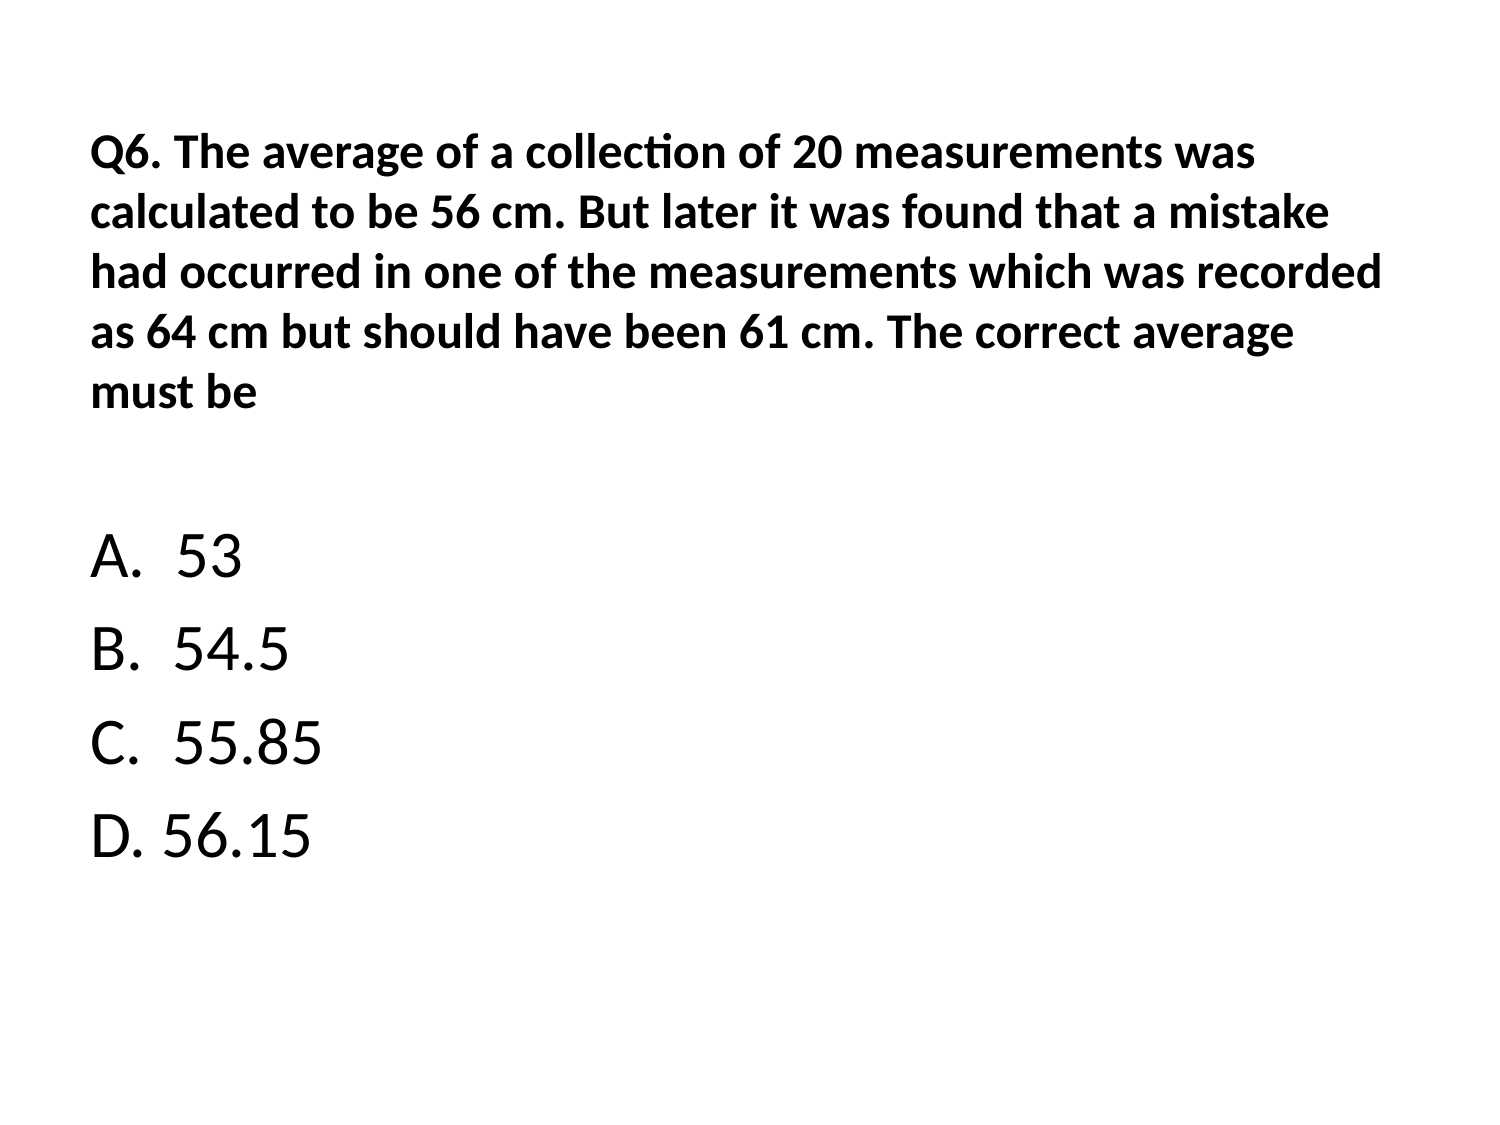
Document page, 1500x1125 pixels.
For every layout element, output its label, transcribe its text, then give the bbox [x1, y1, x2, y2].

list A. 53 B. 54.5 C. 55.85 D. 56.15 [75, 503, 1425, 1005]
title Q6. The average of a collection of 20 measurements was calculated to be 56 cm. But later it was found that a mistake had occurred in one of the measurements which was recorded as 64 cm but should have been 61 cm. The correct average must be [75, 45, 1425, 492]
